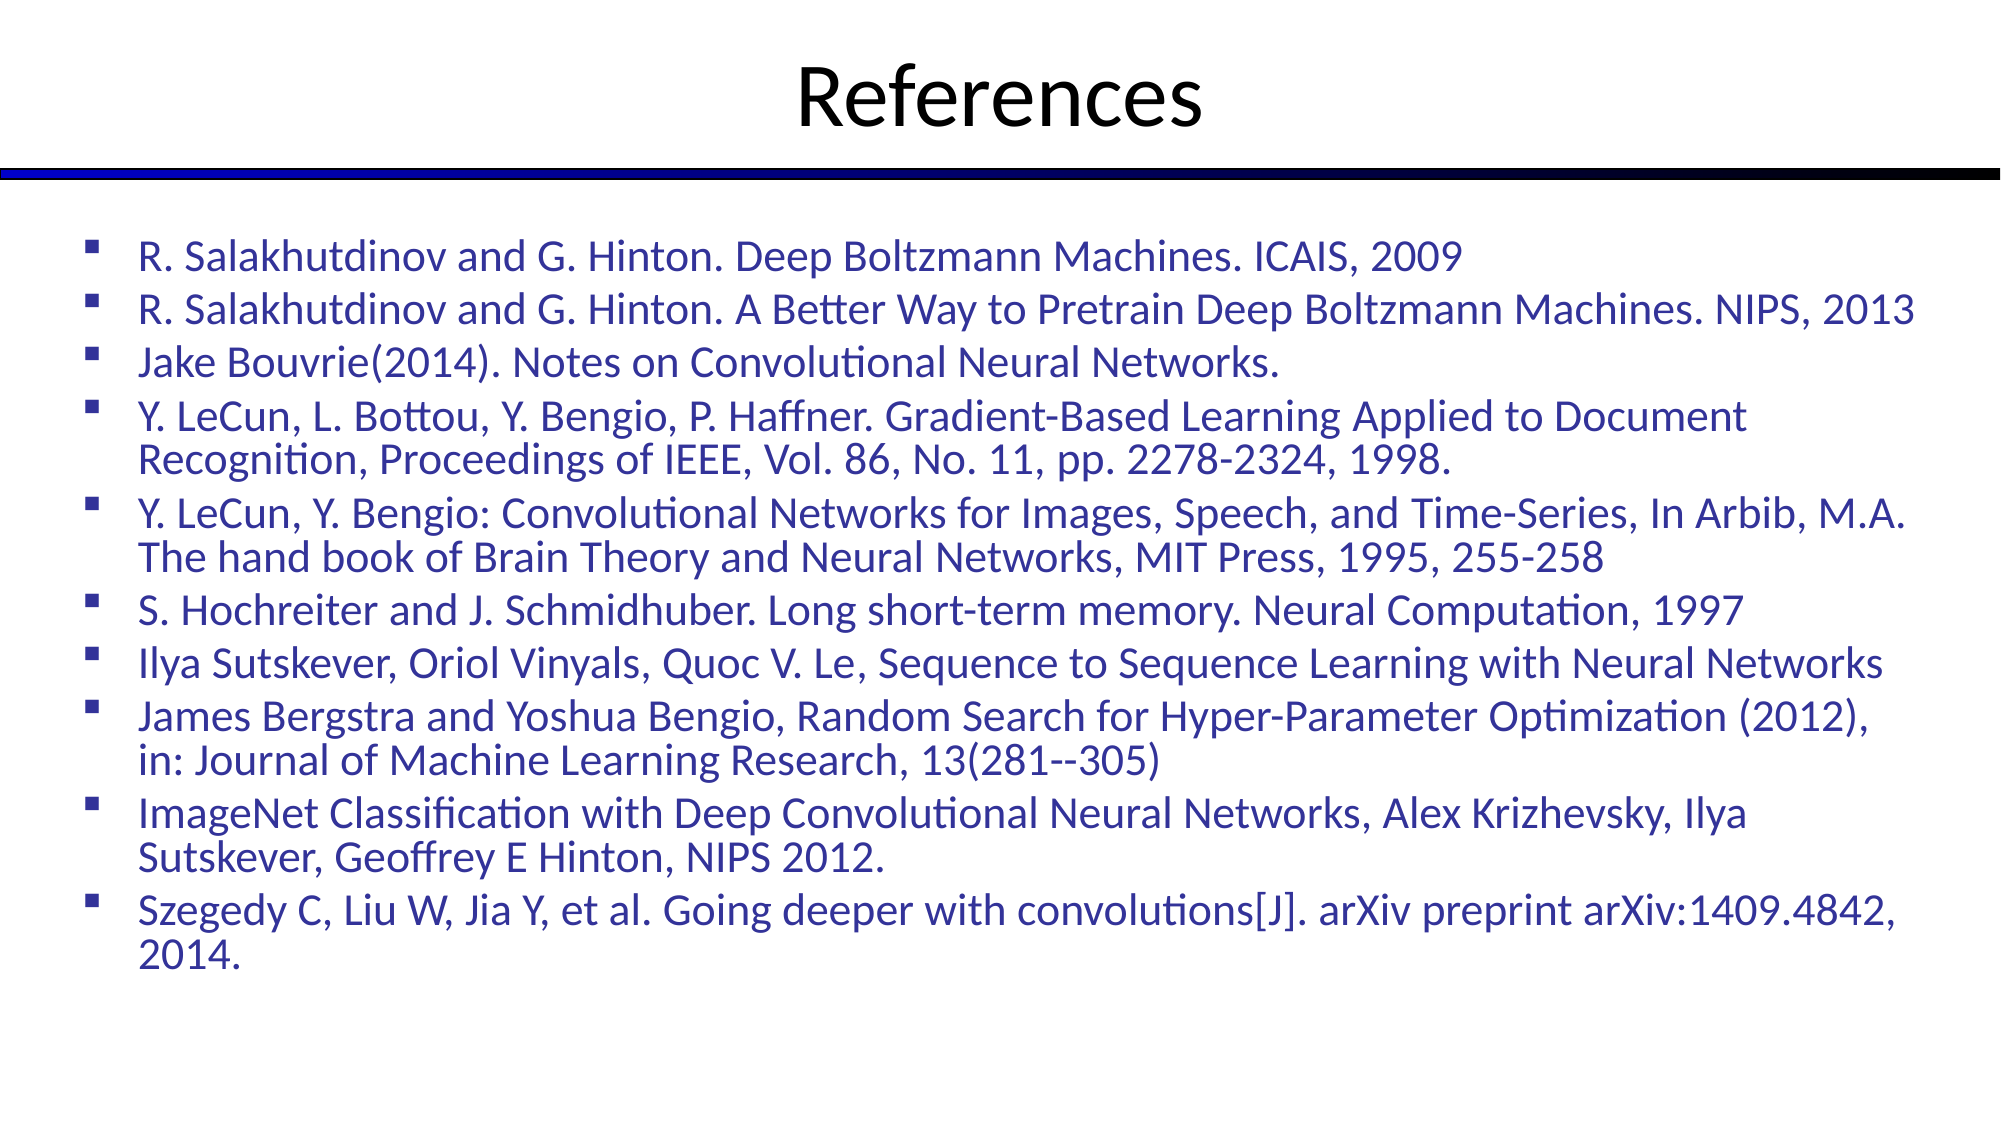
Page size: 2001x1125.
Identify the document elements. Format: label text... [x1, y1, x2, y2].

title References [0, 0, 2000, 184]
list R. Salakhutdinov and G. Hinton. Deep Boltzmann Machines. ICAIS, 2009 R. Salakhutdinov and G. Hinton. A Better Way to Pretrain Deep Boltzmann Machines. NIPS, 2013 Jake Bouvrie(2014). Notes on Convolutional Neural Networks. Y. LeCun, L. Bottou, Y. Bengio, P. Haffner. Gradient-Based Learning Applied to Document Recognition, Proceedings of IEEE, Vol. 86, No. 11, pp. 2278-2324, 1998. Y. LeCun, Y. Bengio: Convolutional Networks for Images, Speech, and Time-Series, In Arbib, M.A. The hand book of Brain Theory and Neural Networks, MIT Press, 1995, 255-258 S. Hochreiter and J. Schmidhuber. Long short-term memory. Neural Computation, 1997 Ilya Sutskever, Oriol Vinyals, Quoc V. Le, Sequence to Sequence Learning with Neural Networks James Bergstra and Yoshua Bengio, Random Search for Hyper-Parameter Optimization (2012), in: Journal of Machine Learning Research, 13(281--305) ImageNet Classification with Deep Convolutional Neural Networks, Alex Krizhevsky, Ilya Sutskever, Geoffrey E Hinton, NIPS 2012. Szegedy C, Liu W, Jia Y, et al. Going deeper with convolutions[J]. arXiv preprint arXiv:1409.4842, 2014. [66, 228, 1934, 1088]
